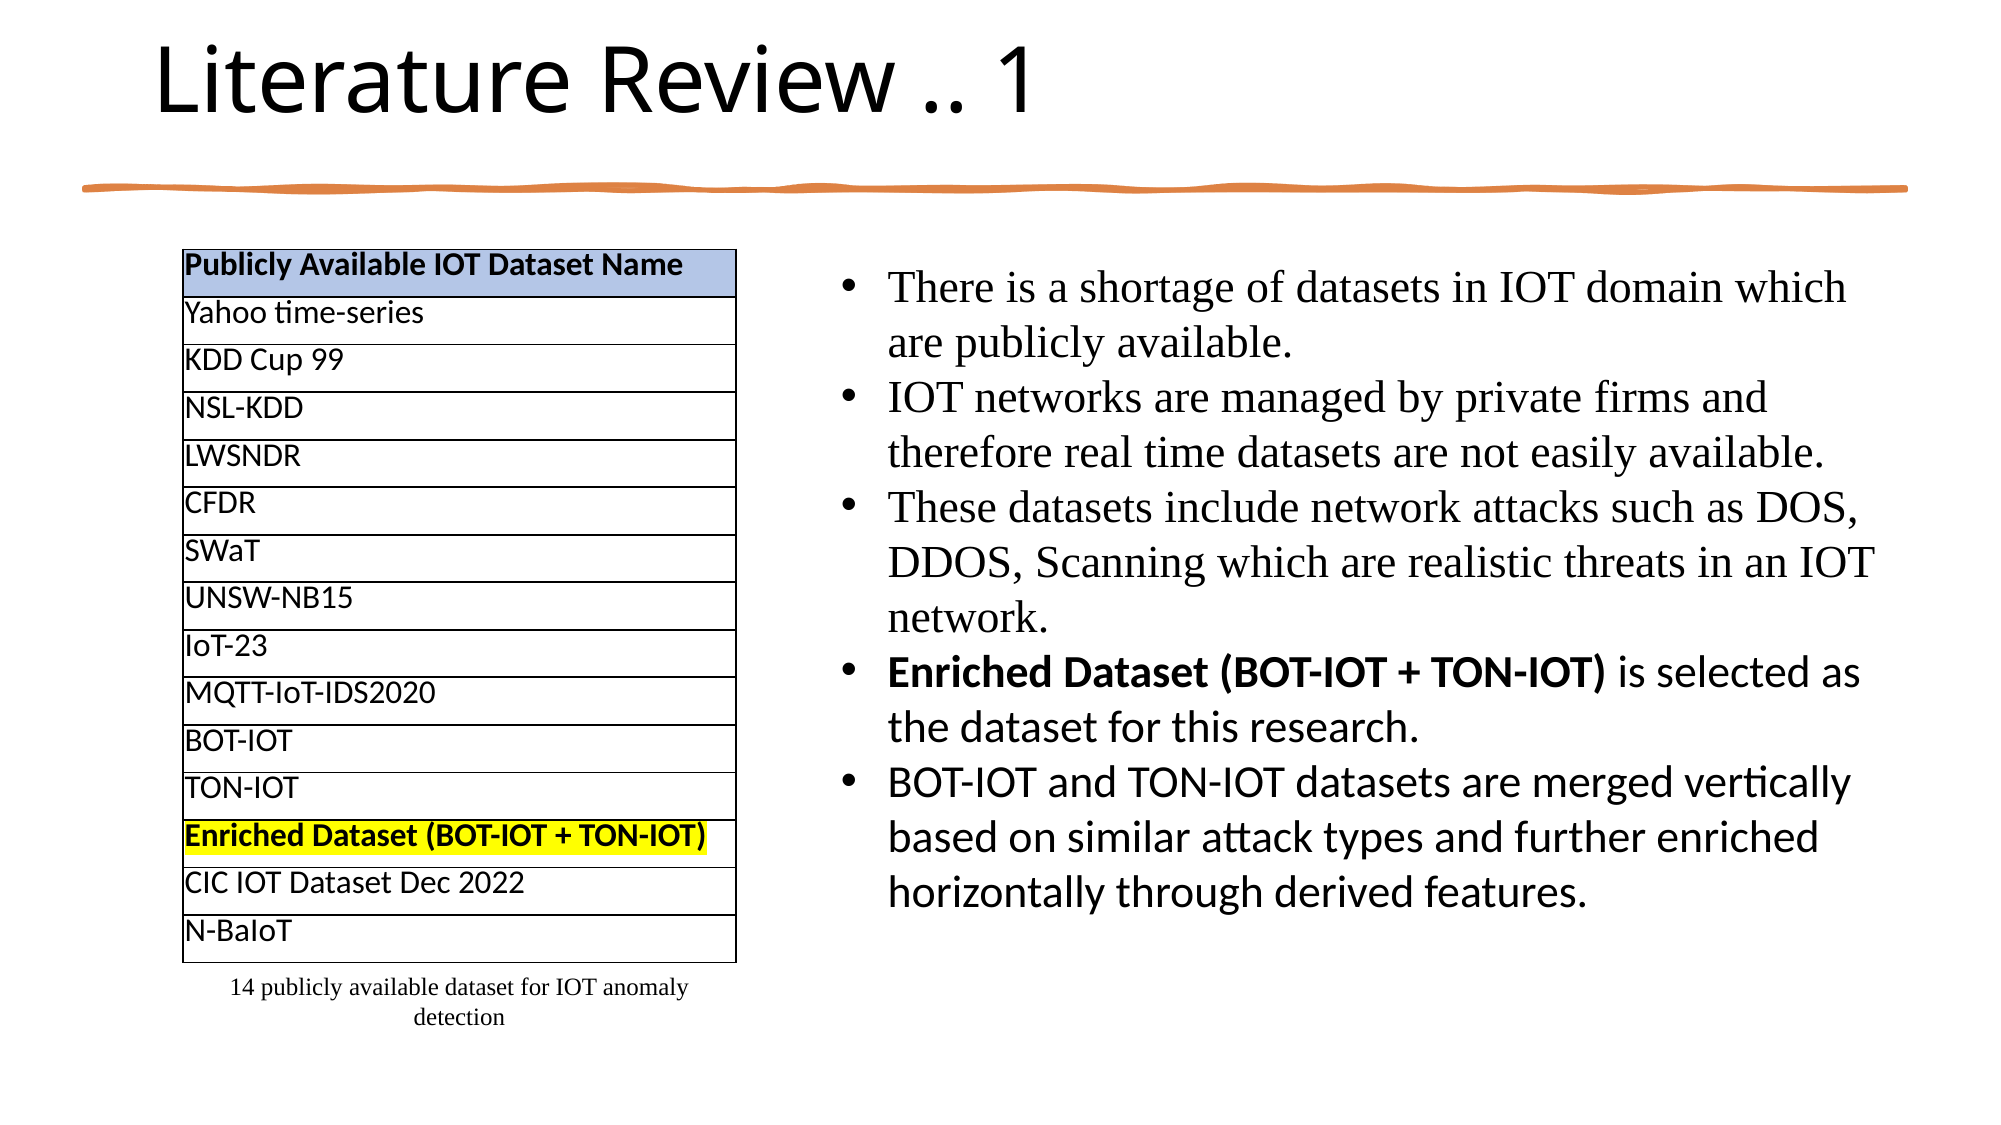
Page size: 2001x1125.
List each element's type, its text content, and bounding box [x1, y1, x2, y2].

picture [57, 161, 1939, 225]
table_header Publicly Available IOT Dataset Name [184, 250, 735, 296]
table_cell BOT-IOT [184, 726, 735, 772]
table_cell KDD Cup 99 [184, 345, 735, 391]
table_cell MQTT-IoT-IDS2020 [184, 678, 735, 724]
text_box There is a shortage of datasets in IOT domain which are publicly available. IOT networks are managed by private firms and therefore real time datasets are not easily available. These datasets include network attacks such as DOS, DDOS, Scanning which are realistic threats in an IOT network. Enriched Dataset (BOT-IOT + TON-IOT) is selected as the dataset for this research. BOT-IOT and TON-IOT datasets are merged vertically based on similar attack types and further enriched horizontally through derived features. [826, 249, 1910, 924]
table_cell NSL-KDD [184, 393, 735, 439]
table_cell UNSW-NB15 [184, 583, 735, 629]
table_cell Enriched Dataset (BOT-IOT + TON-IOT) [184, 821, 735, 867]
text_box 14 publicly available dataset for IOT anomaly detection [183, 963, 736, 1038]
table_cell SWaT [184, 536, 735, 581]
table_cell CIC IOT Dataset Dec 2022 [184, 868, 735, 914]
table_cell IoT-23 [184, 631, 735, 676]
table_cell LWSNDR [184, 441, 735, 486]
table_cell CFDR [184, 488, 735, 534]
table_cell N-BaIoT [184, 916, 735, 962]
table_cell TON-IOT [184, 773, 735, 819]
title Literature Review .. 1 [137, 3, 1863, 161]
table_cell Yahoo time-series [184, 298, 735, 344]
